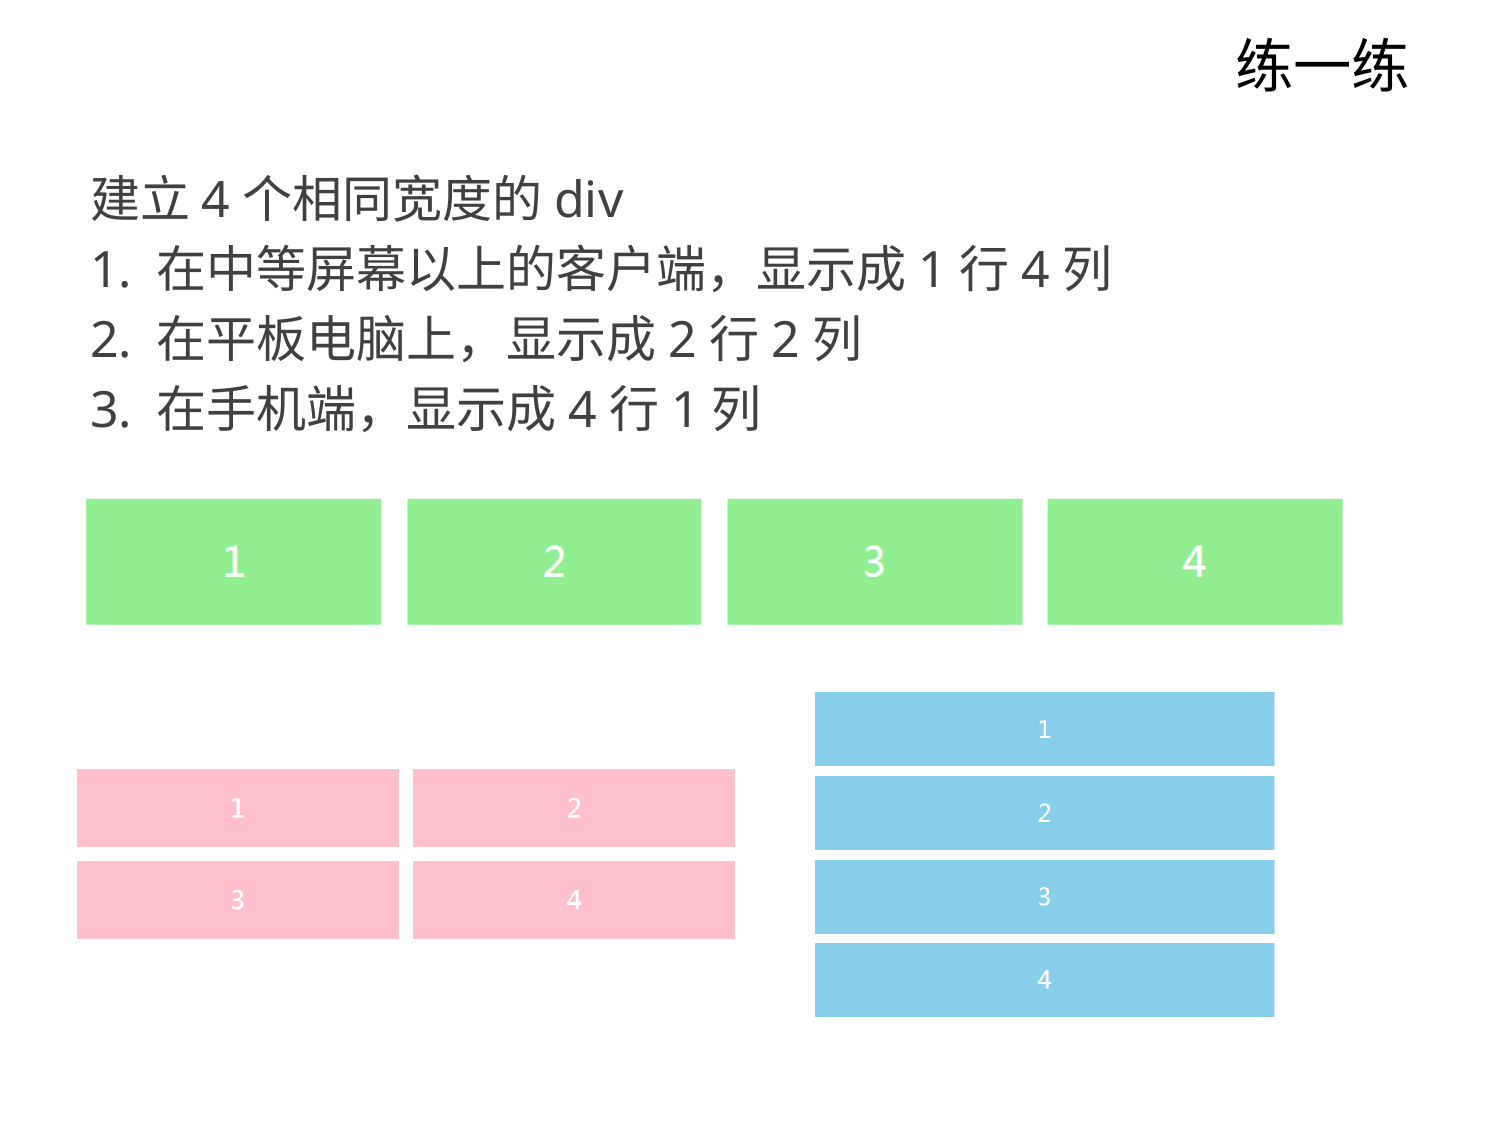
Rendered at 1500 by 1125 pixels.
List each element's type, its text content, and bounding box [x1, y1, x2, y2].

picture [808, 686, 1281, 1023]
picture [74, 489, 1355, 636]
list 建立4个相同宽度的div 1. 在中等屏幕以上的客户端，显示成1行4列 2. 在平板电脑上，显示成2行2列 3. 在手机端，显示成4行1列 [75, 160, 1425, 903]
picture [71, 762, 742, 946]
title 练一练 [75, 11, 1425, 119]
